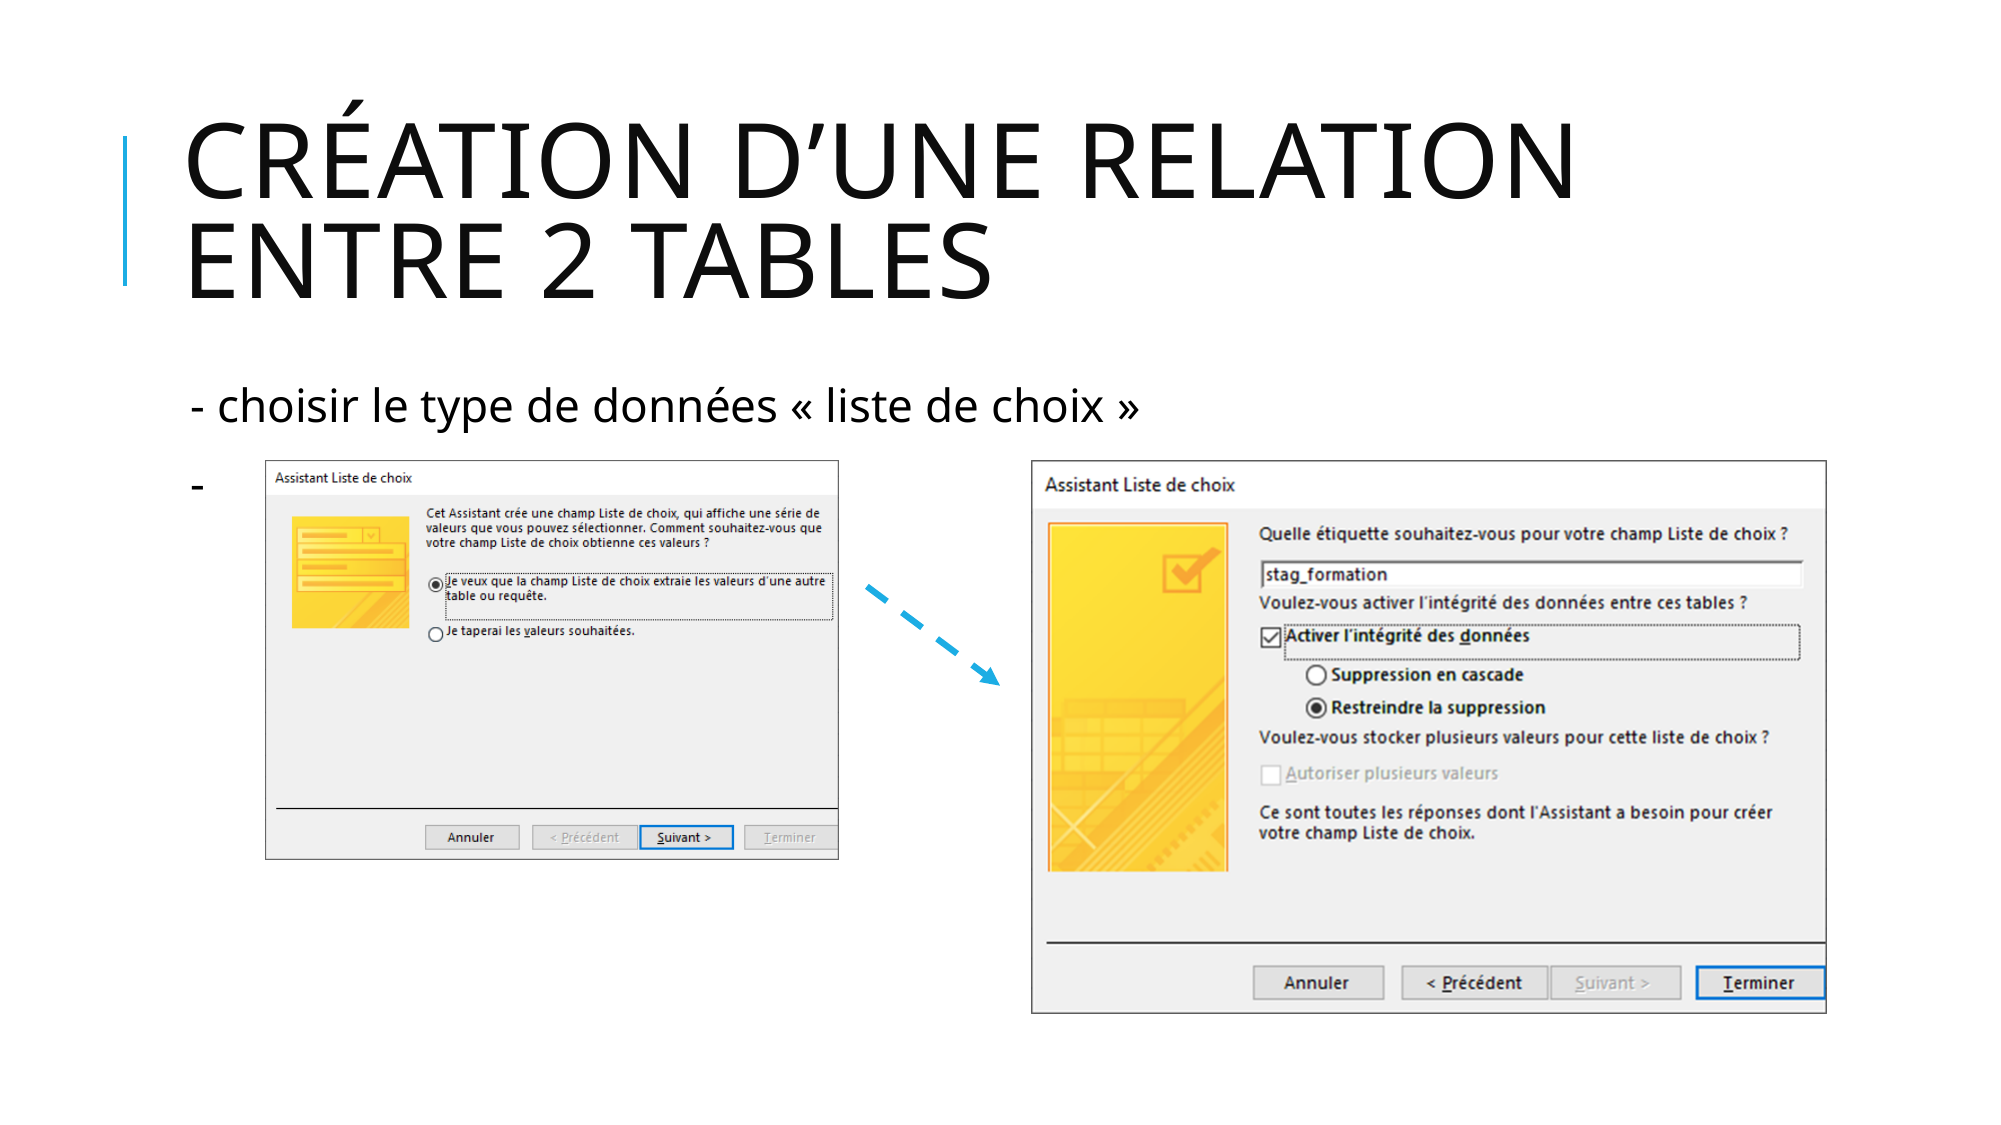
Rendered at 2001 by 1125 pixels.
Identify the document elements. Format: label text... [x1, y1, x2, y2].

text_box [866, 586, 1001, 686]
picture [264, 460, 840, 860]
list - choisir le type de données « liste de choix » - [168, 375, 1763, 1035]
title Création d’une relation entre 2 tables [168, 96, 1763, 342]
picture [1031, 460, 1828, 1014]
